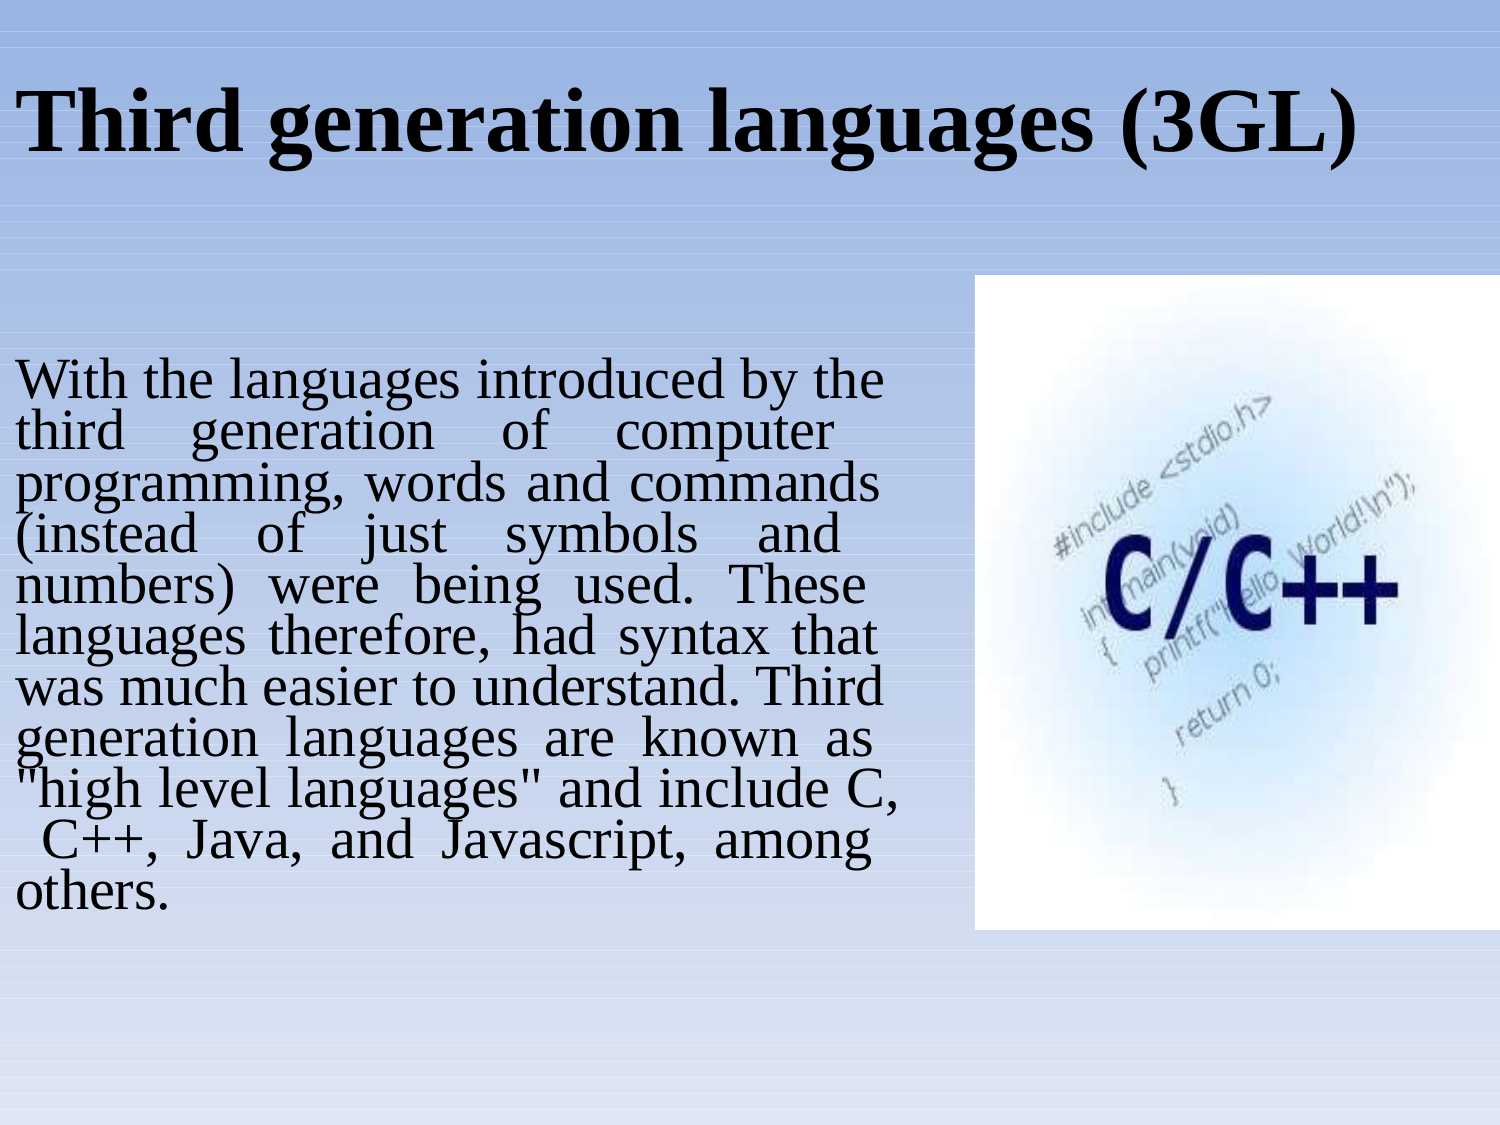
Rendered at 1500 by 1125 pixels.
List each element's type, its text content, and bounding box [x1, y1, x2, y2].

text_box With the languages introduced by the third generation of computer programming, words and commands (instead of just symbols and numbers) were being used. These languages therefore, had syntax that was much easier to understand. Third generation languages are known as "high level languages" and include C, C++, Java, and Javascript, among others. [12, 337, 901, 920]
text_box [974, 275, 1500, 930]
title Third generation languages (3GL) [12, 57, 1361, 248]
